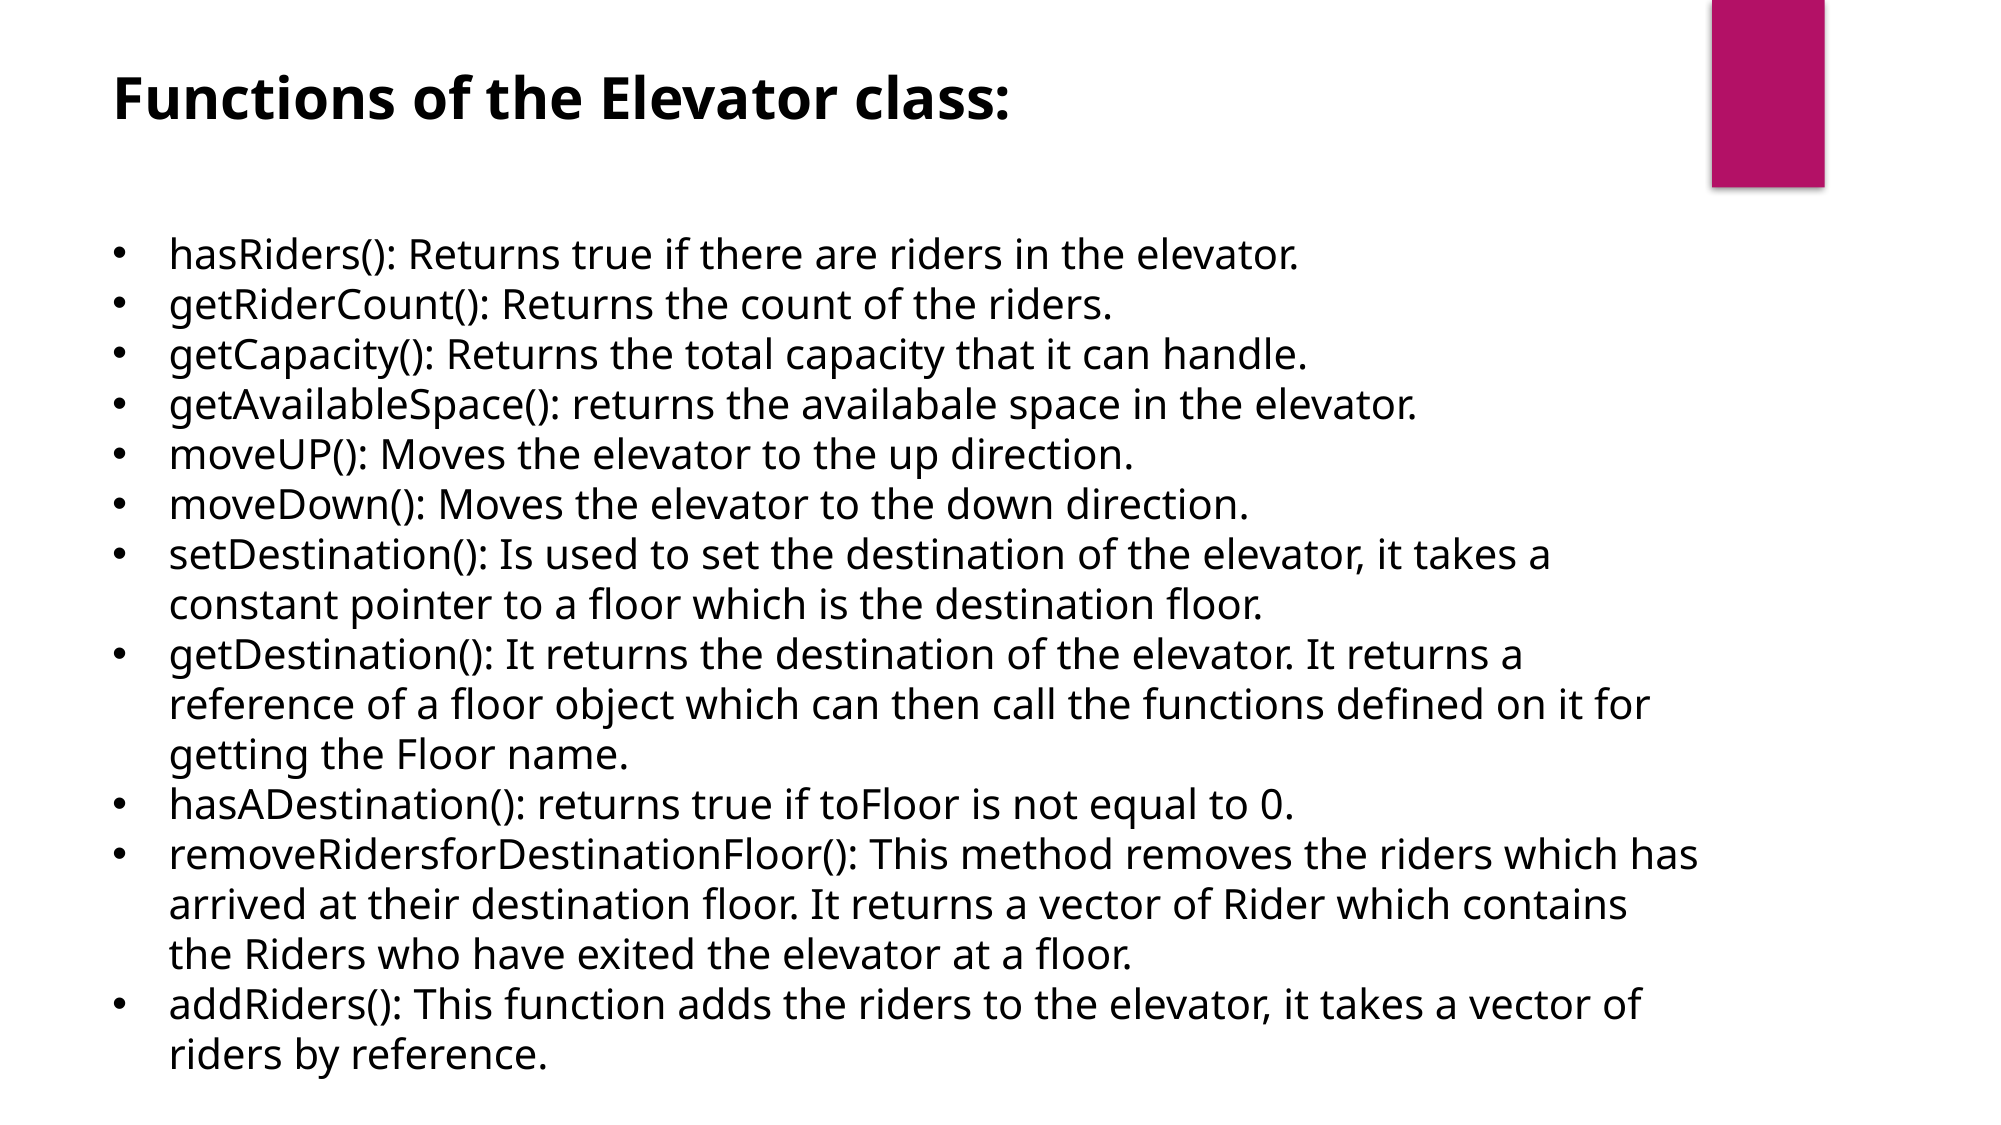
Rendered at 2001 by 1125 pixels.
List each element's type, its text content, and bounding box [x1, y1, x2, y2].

text_box Functions of the Elevator class: [97, 53, 1681, 139]
text_box hasRiders(): Returns true if there are riders in the elevator. getRiderCount(): Returns the count of the riders. getCapacity(): Returns the total capacity that it can handle. getAvailableSpace(): returns the availabale space in the elevator. moveUP(): Moves the elevator to the up direction. moveDown(): Moves the elevator to the down direction. setDestination(): Is used to set the destination of the elevator, it takes a constant pointer to a floor which is the destination floor. getDestination(): It returns the destination of the elevator. It returns a reference of a floor object which can then call the functions defined on it for getting the Floor name. hasADestination(): returns true if toFloor is not equal to 0. removeRidersforDestinationFloor(): This method removes the riders which has arrived at their destination floor. It returns a vector of Rider which contains the Riders who have exited the elevator at a floor. addRiders(): This function adds the riders to the elevator, it takes a vector of riders by reference. [97, 220, 1716, 1086]
